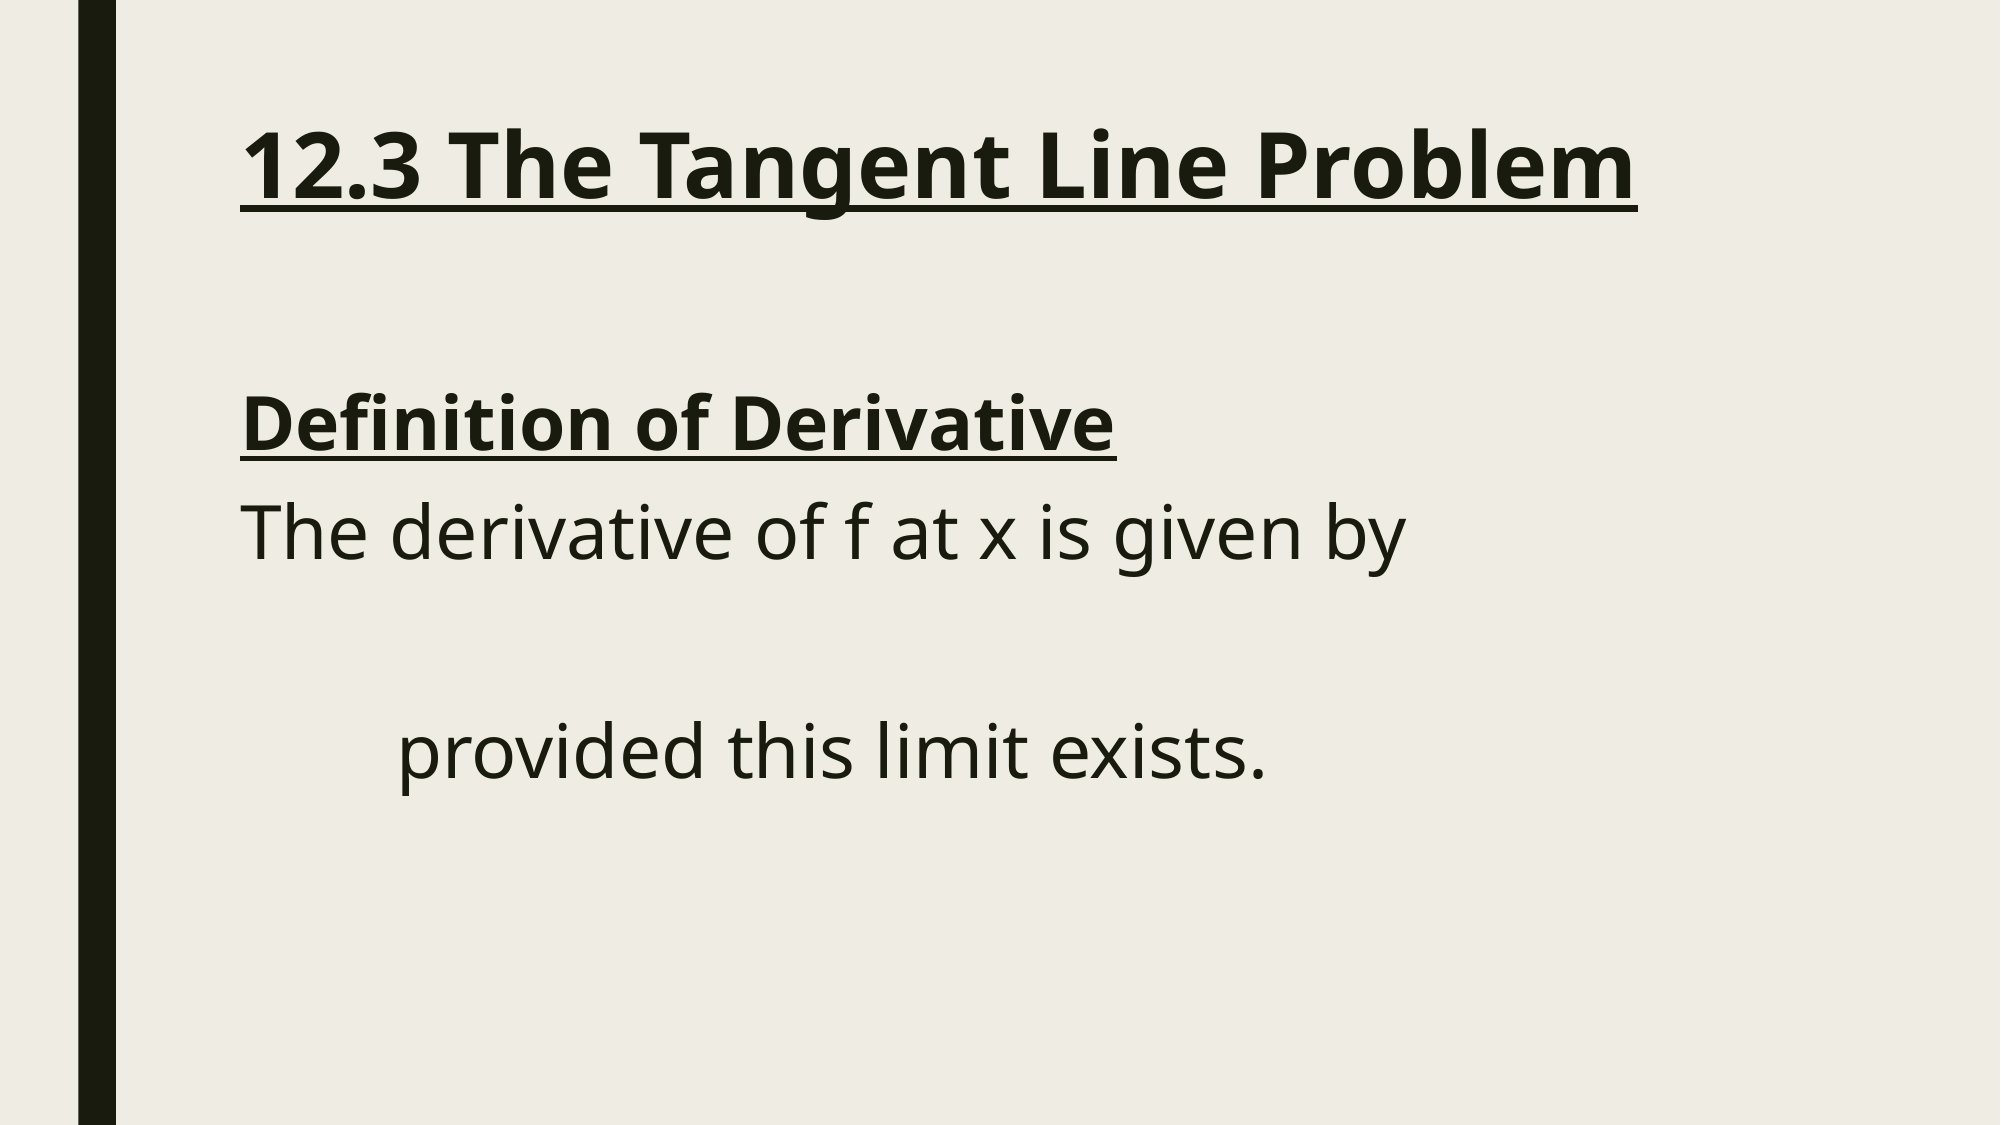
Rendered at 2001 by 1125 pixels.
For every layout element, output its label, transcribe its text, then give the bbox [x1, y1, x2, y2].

title 12.3 The Tangent Line Problem [225, 112, 1800, 357]
